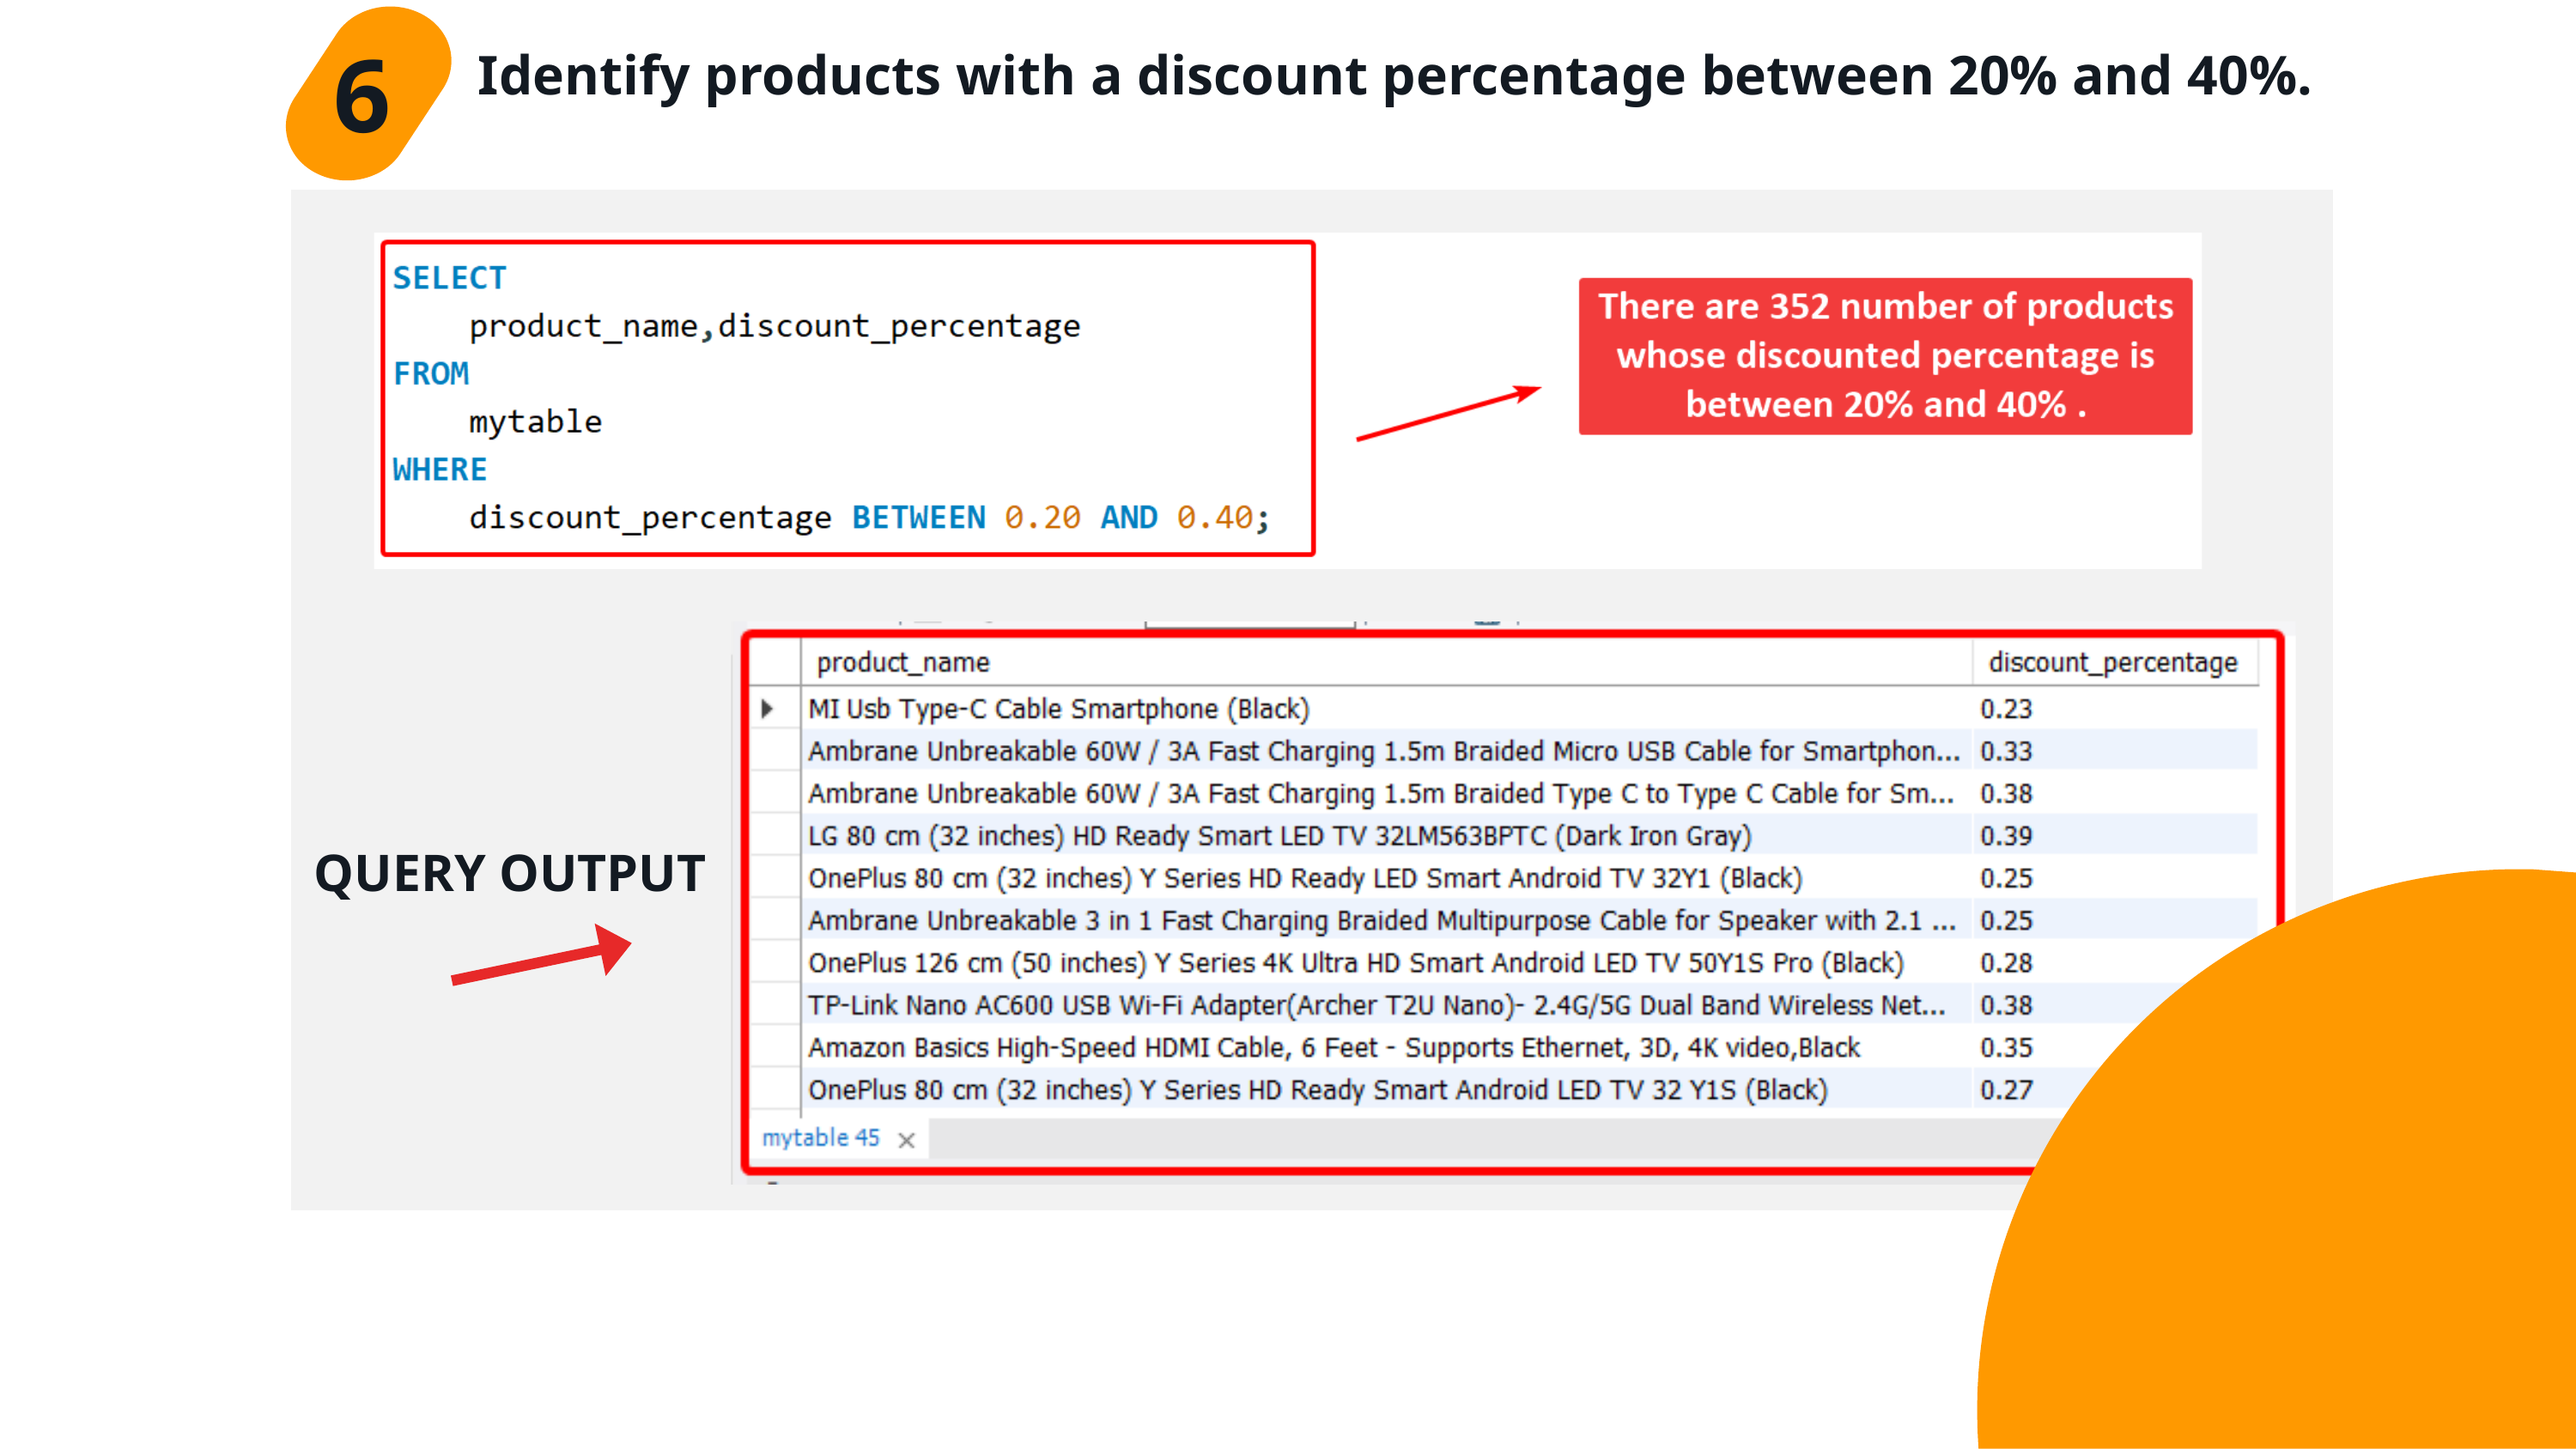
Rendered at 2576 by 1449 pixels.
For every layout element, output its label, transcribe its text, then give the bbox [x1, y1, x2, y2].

text_box Identify products with a discount percentage between 20% and 40%. [477, 40, 2333, 106]
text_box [290, 190, 2333, 1211]
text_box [1977, 869, 2576, 1449]
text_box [285, 6, 453, 181]
